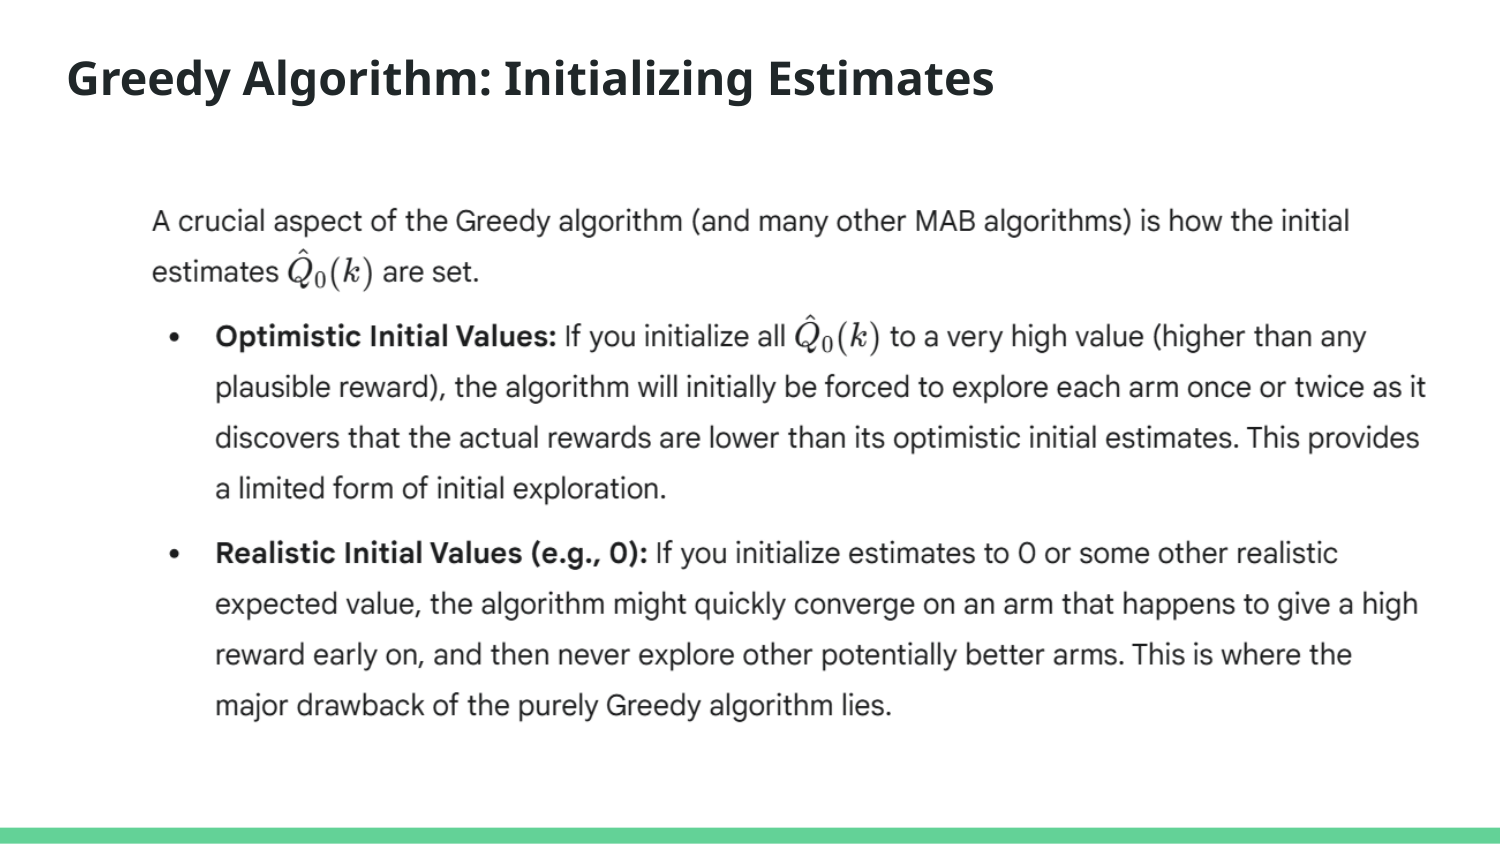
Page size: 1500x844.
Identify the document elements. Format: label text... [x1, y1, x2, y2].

title Greedy Algorithm: Initializing Estimates [51, 30, 1449, 125]
picture [146, 200, 1442, 728]
